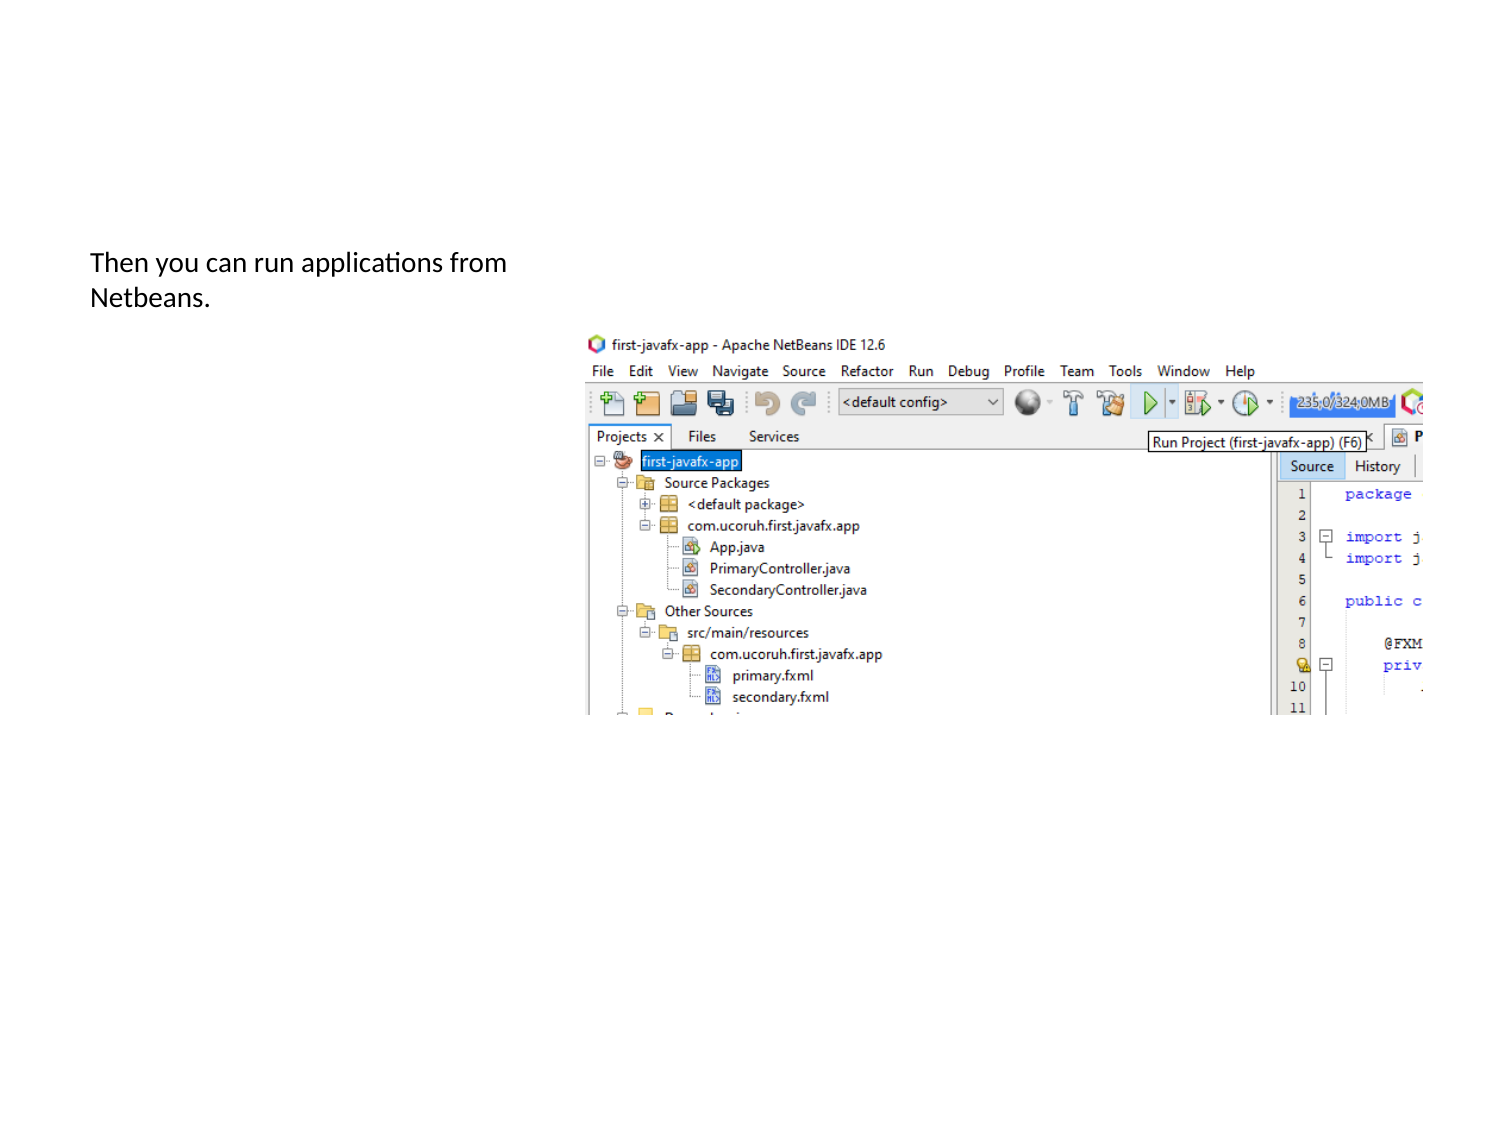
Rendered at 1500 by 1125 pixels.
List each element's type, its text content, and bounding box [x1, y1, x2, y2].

picture [585, 330, 1424, 715]
list Then you can run applications from Netbeans. [75, 235, 569, 1005]
